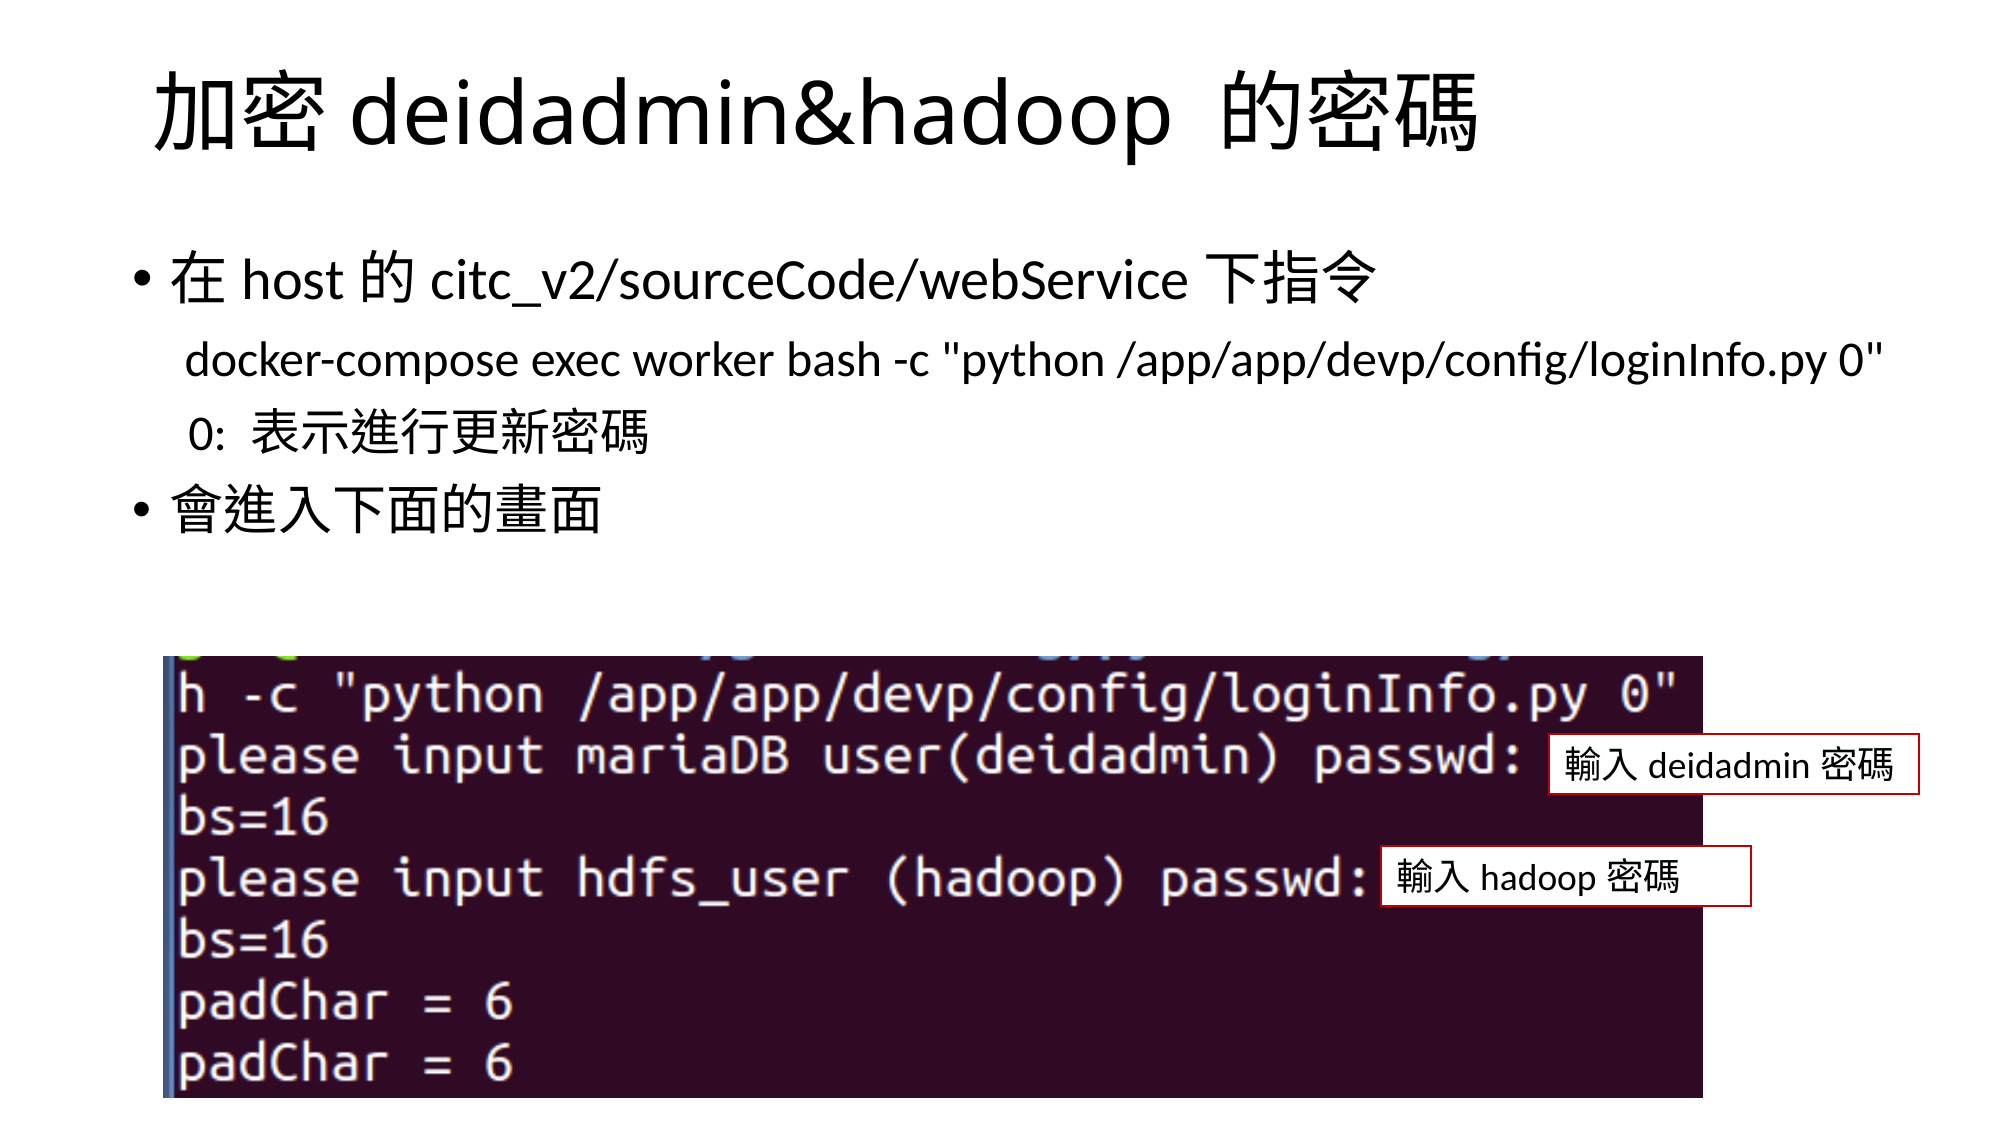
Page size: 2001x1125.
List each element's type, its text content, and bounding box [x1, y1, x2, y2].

title 加密deidadmin&hadoop 的密碼 [137, 59, 1863, 241]
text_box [162, 656, 1919, 1098]
list 在host的citc_v2/sourceCode/webService下指令 docker-compose exec worker bash -c "python /app/app/devp/config/loginInfo.py 0" 0: 表示進行更新密碼 會進入下面的畫面 [116, 241, 1953, 956]
